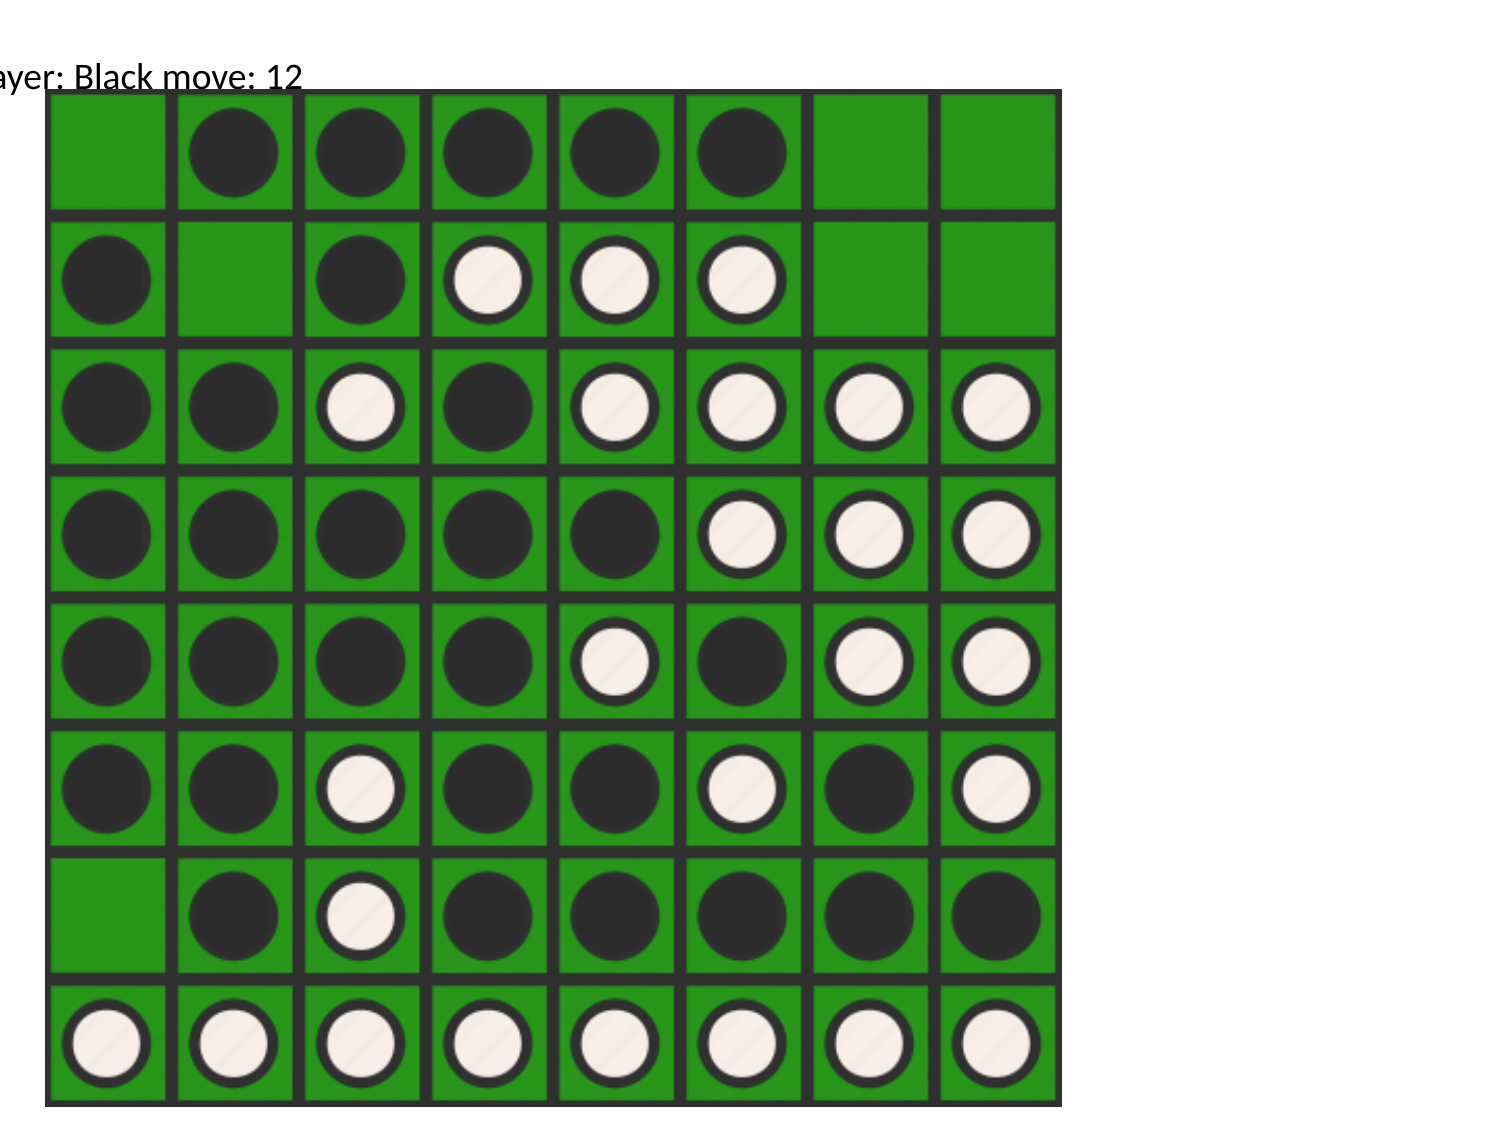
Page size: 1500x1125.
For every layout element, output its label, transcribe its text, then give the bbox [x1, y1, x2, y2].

picture [44, 89, 1062, 1107]
text_box turn: 53 player: Black move: 12 [0, 44, 319, 105]
